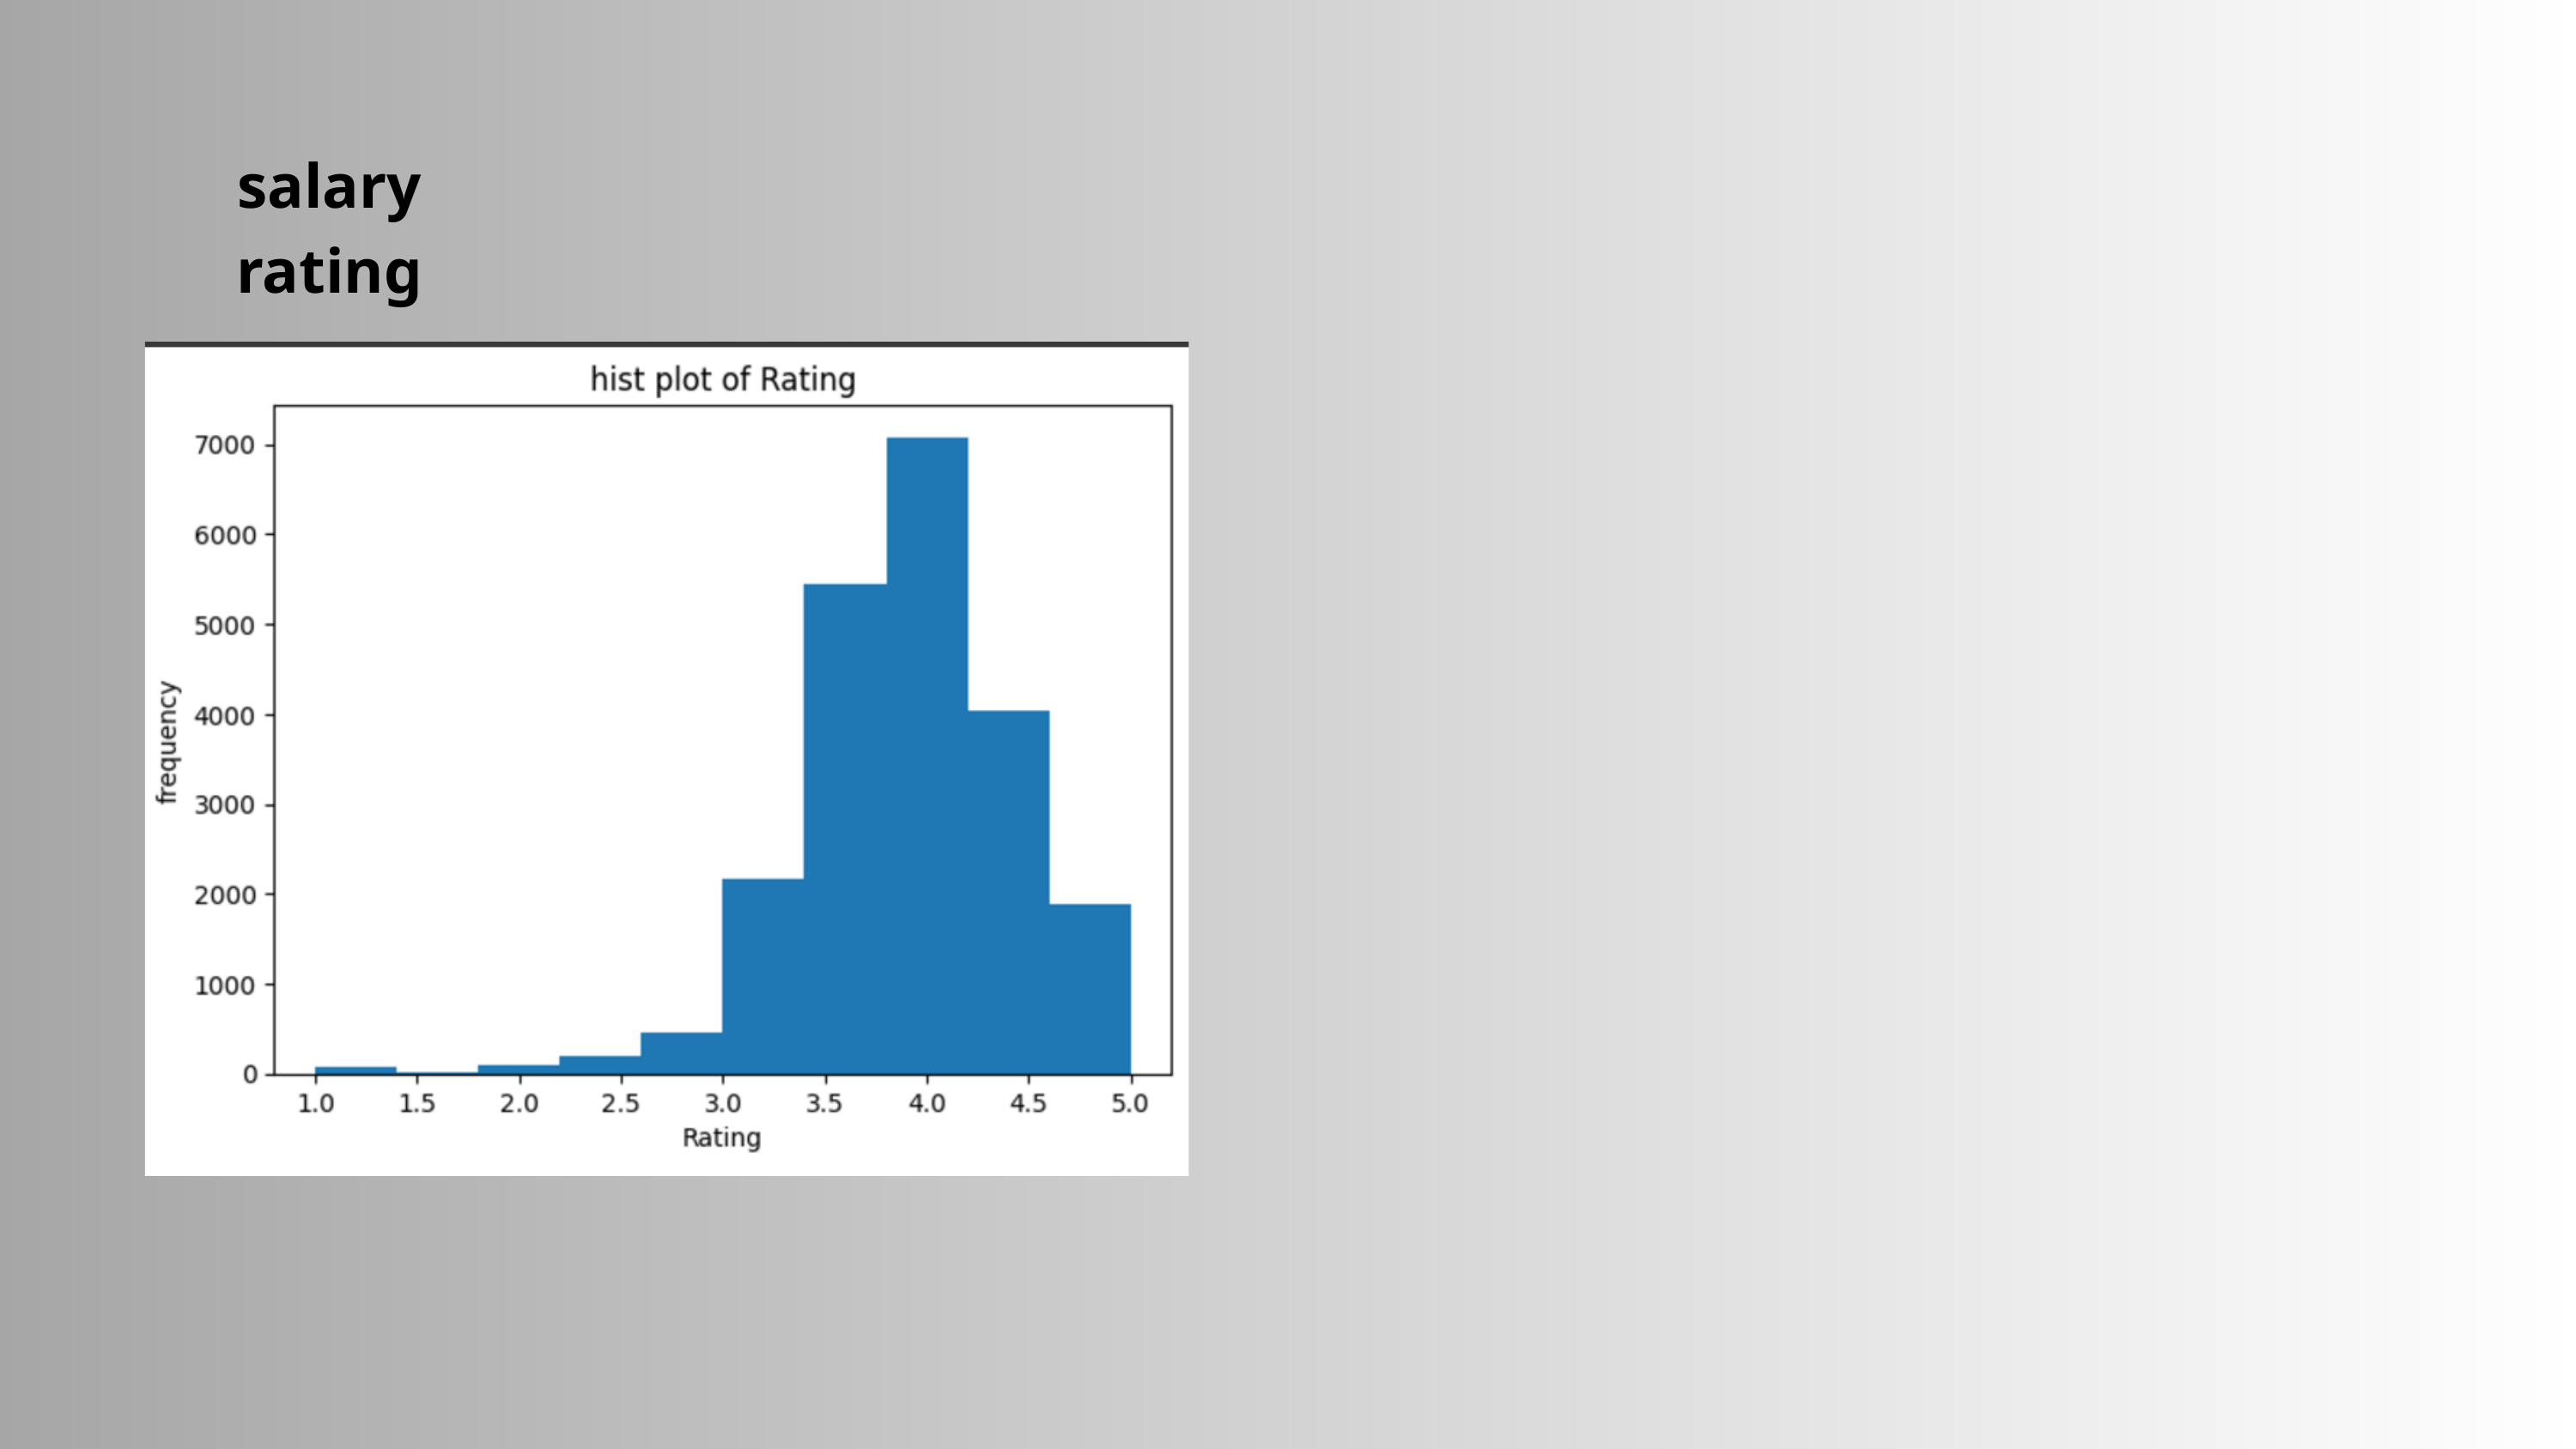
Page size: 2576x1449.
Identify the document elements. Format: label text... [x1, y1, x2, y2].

text_box salary rating [144, 135, 514, 306]
text_box [144, 342, 1189, 1176]
